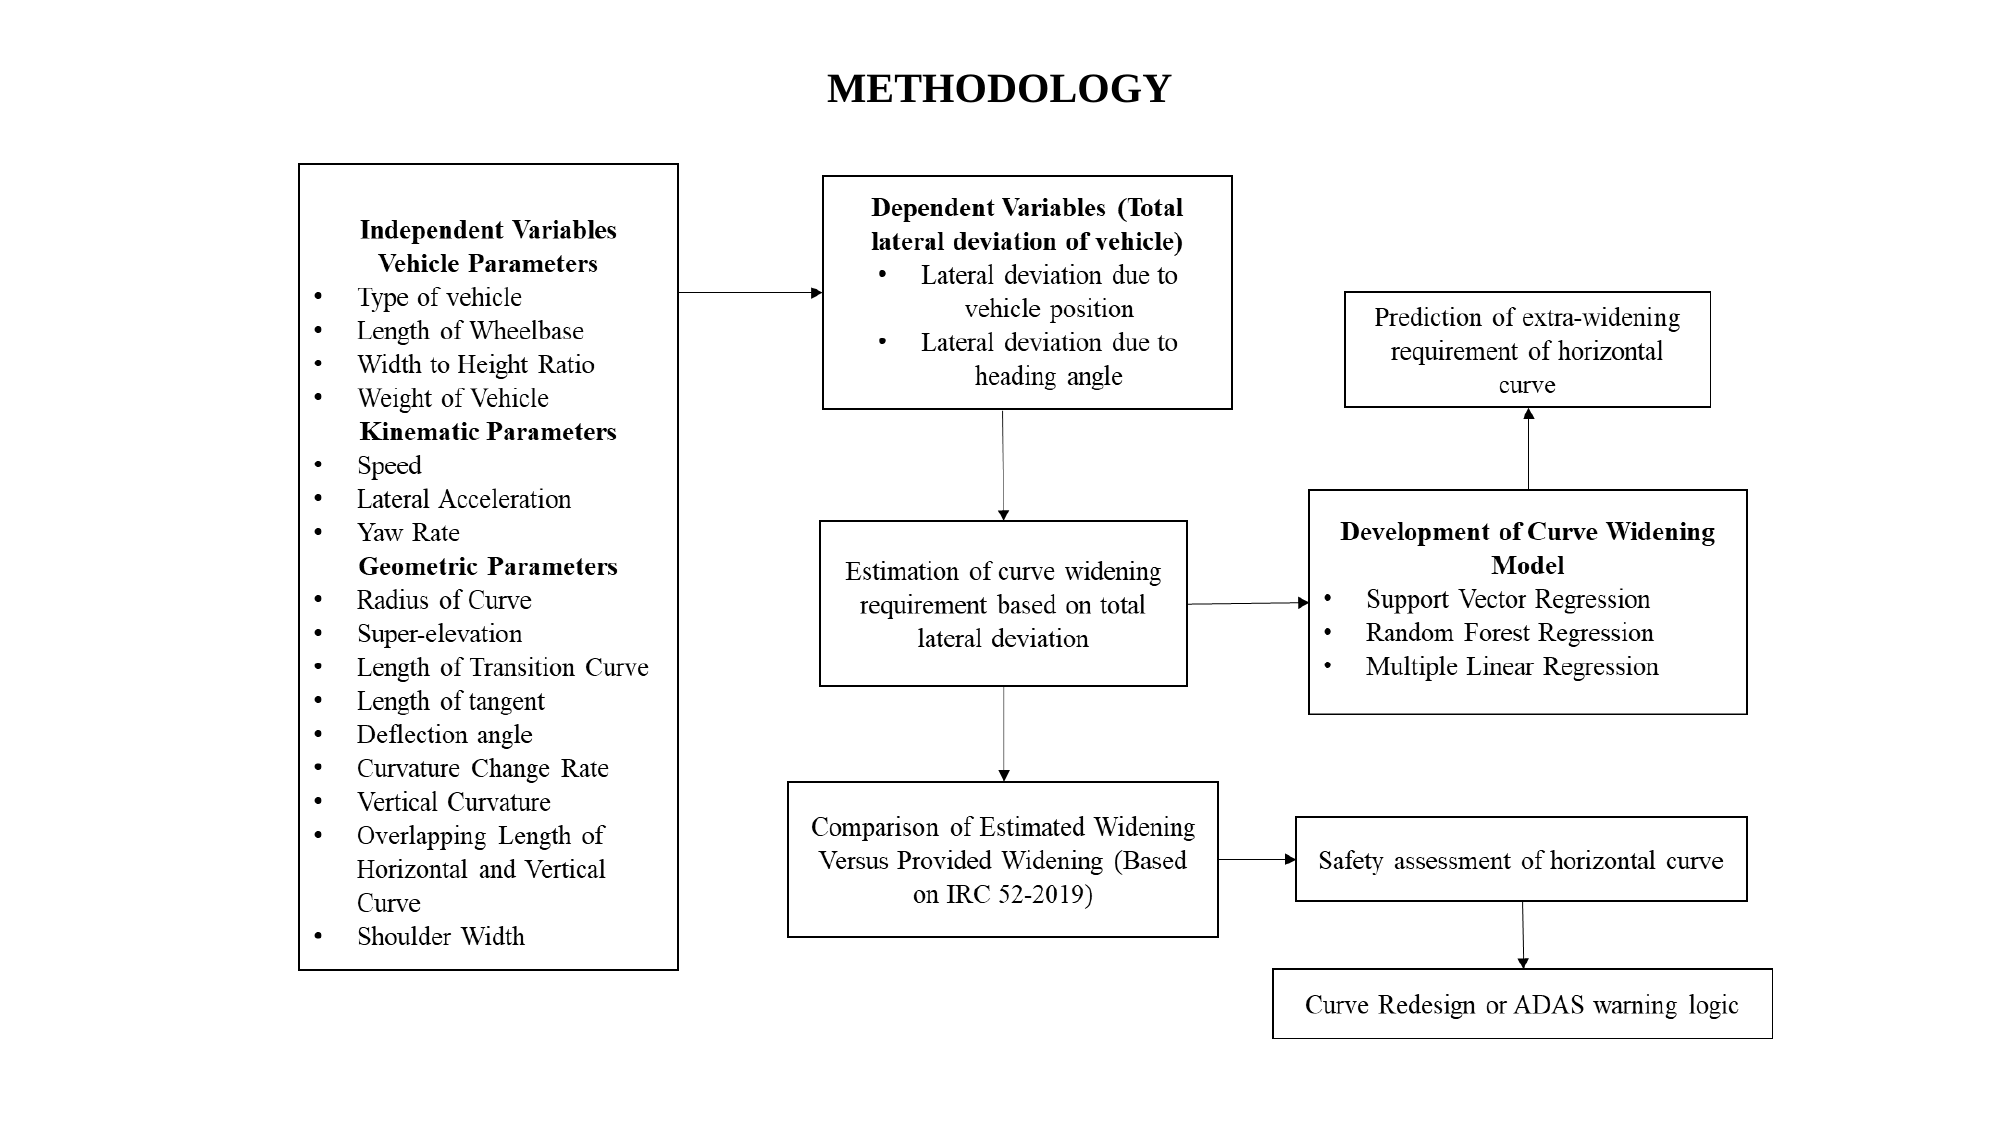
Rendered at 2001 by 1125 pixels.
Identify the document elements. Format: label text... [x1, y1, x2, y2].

title METHODOLOGY [137, 36, 1863, 142]
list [297, 163, 1773, 1039]
